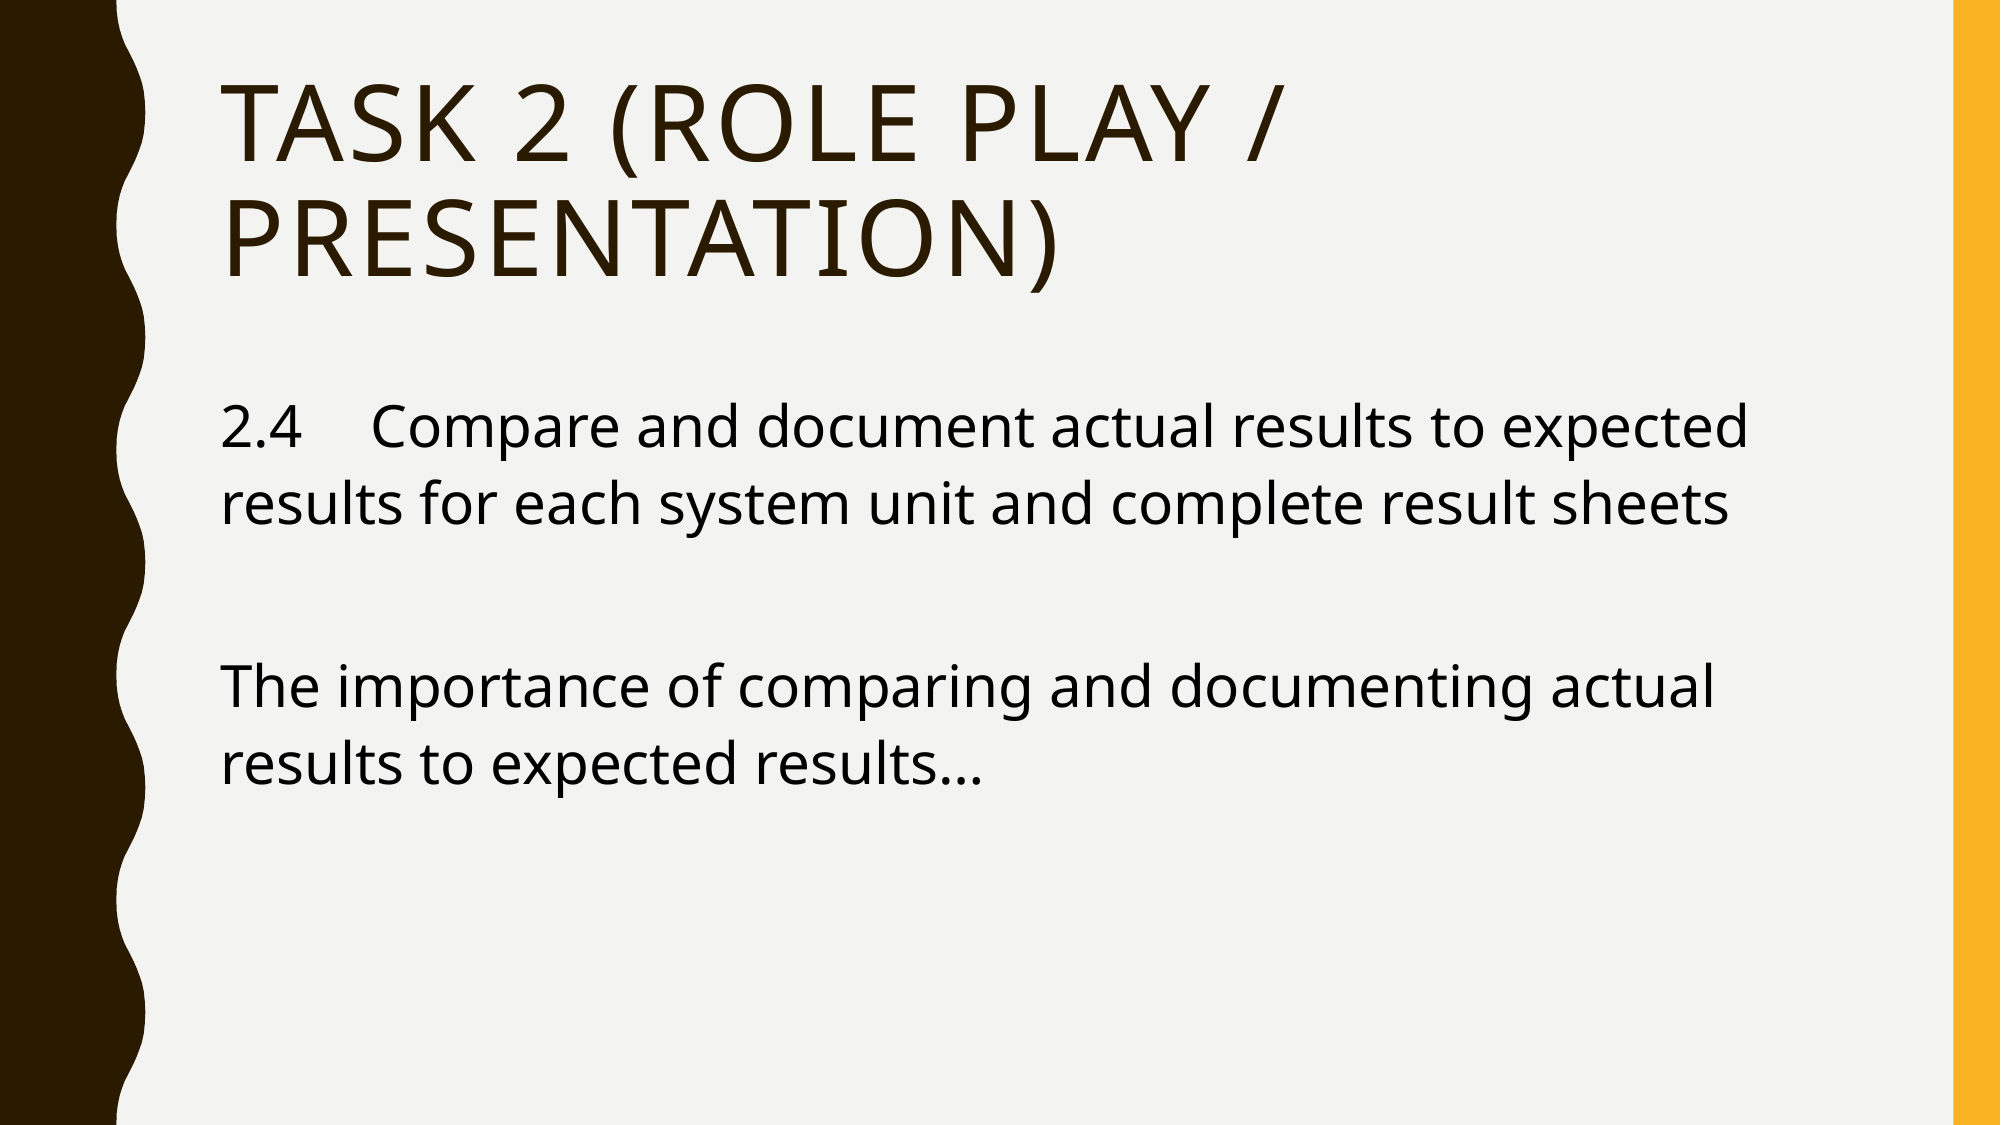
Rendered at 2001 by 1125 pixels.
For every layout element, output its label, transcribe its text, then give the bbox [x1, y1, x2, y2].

list 2.4 Compare and document actual results to expected results for each system unit and complete result sheets The importance of comparing and documenting actual results to expected results… [205, 375, 1875, 965]
title TASK 2 (role play / presentation) [205, 62, 1875, 308]
